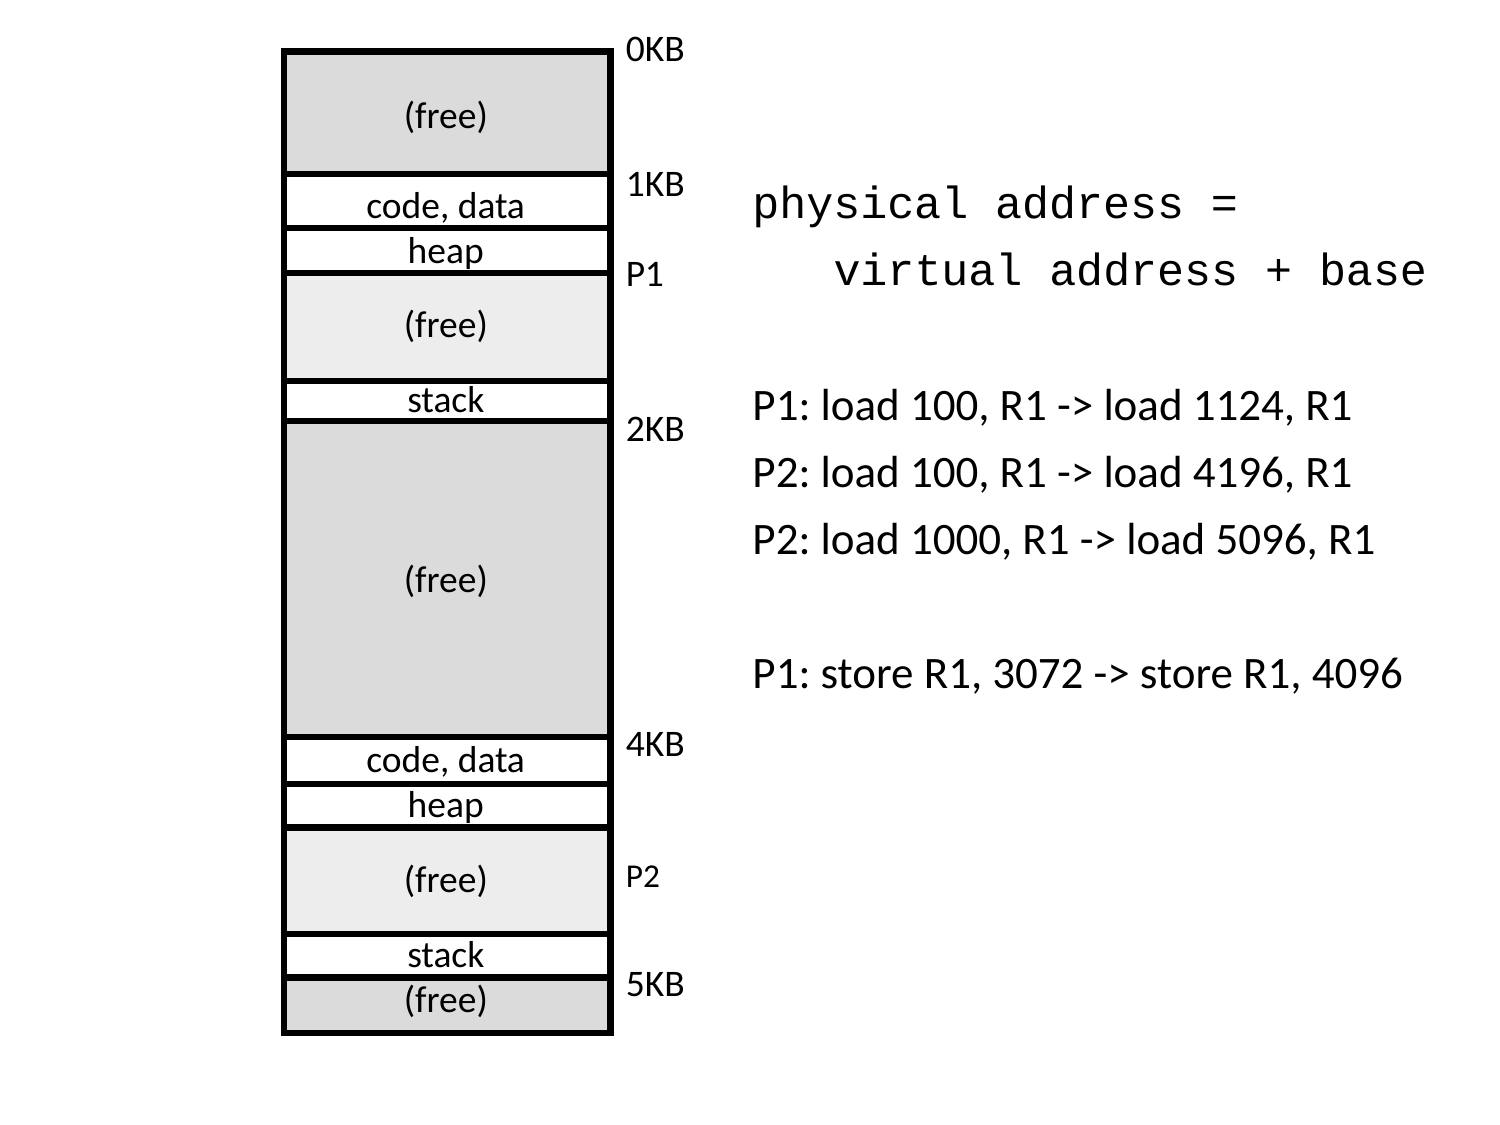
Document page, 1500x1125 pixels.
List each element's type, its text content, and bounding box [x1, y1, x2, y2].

text_box (free) code, data heap (free) stack (free) code, data heap (free) stack (free) [351, 175, 541, 227]
text_box (free) code, data heap (free) stack (free) code, data heap (free) stack (free) [351, 831, 541, 931]
text_box 0KB 1KB P1 2KB 4KB P2 5KB [611, 16, 700, 1012]
text_box [541, 981, 612, 1034]
text_box [283, 937, 351, 1034]
text_box [541, 384, 611, 734]
text_box (free) code, data heap (free) stack (free) code, data heap (free) stack (free) [351, 740, 541, 781]
text_box [541, 740, 611, 781]
text_box (free) code, data heap (free) stack (free) code, data heap (free) stack (free) [351, 937, 541, 974]
text_box [283, 424, 351, 931]
text_box [283, 50, 611, 418]
text_box [541, 787, 611, 824]
text_box (free) code, data heap (free) stack (free) code, data heap (free) stack (free) [351, 422, 541, 734]
text_box (free) code, data heap (free) stack (free) code, data heap (free) stack (free) [351, 228, 541, 272]
text_box (free) code, data heap (free) stack (free) code, data heap (free) stack (free) [351, 981, 541, 1073]
text_box (free) code, data heap (free) stack (free) code, data heap (free) stack (free) [351, 384, 541, 421]
text_box physical address = virtual address + base P1: load 100, R1 -> load 1124, R1 P2: load 100, R1 -> load 4196, R1 P2: load 1000, R1 -> load 5096, R1 P1: store R1, 3072 -> store R1, 4096 [737, 171, 1500, 708]
text_box (free) code, data heap (free) stack (free) code, data heap (free) stack (free) [351, 273, 541, 378]
text_box (free) code, data heap (free) stack (free) code, data heap (free) stack (free) [351, 83, 541, 174]
text_box (free) code, data heap (free) stack (free) code, data heap (free) stack (free) [351, 787, 541, 824]
text_box [541, 831, 611, 974]
